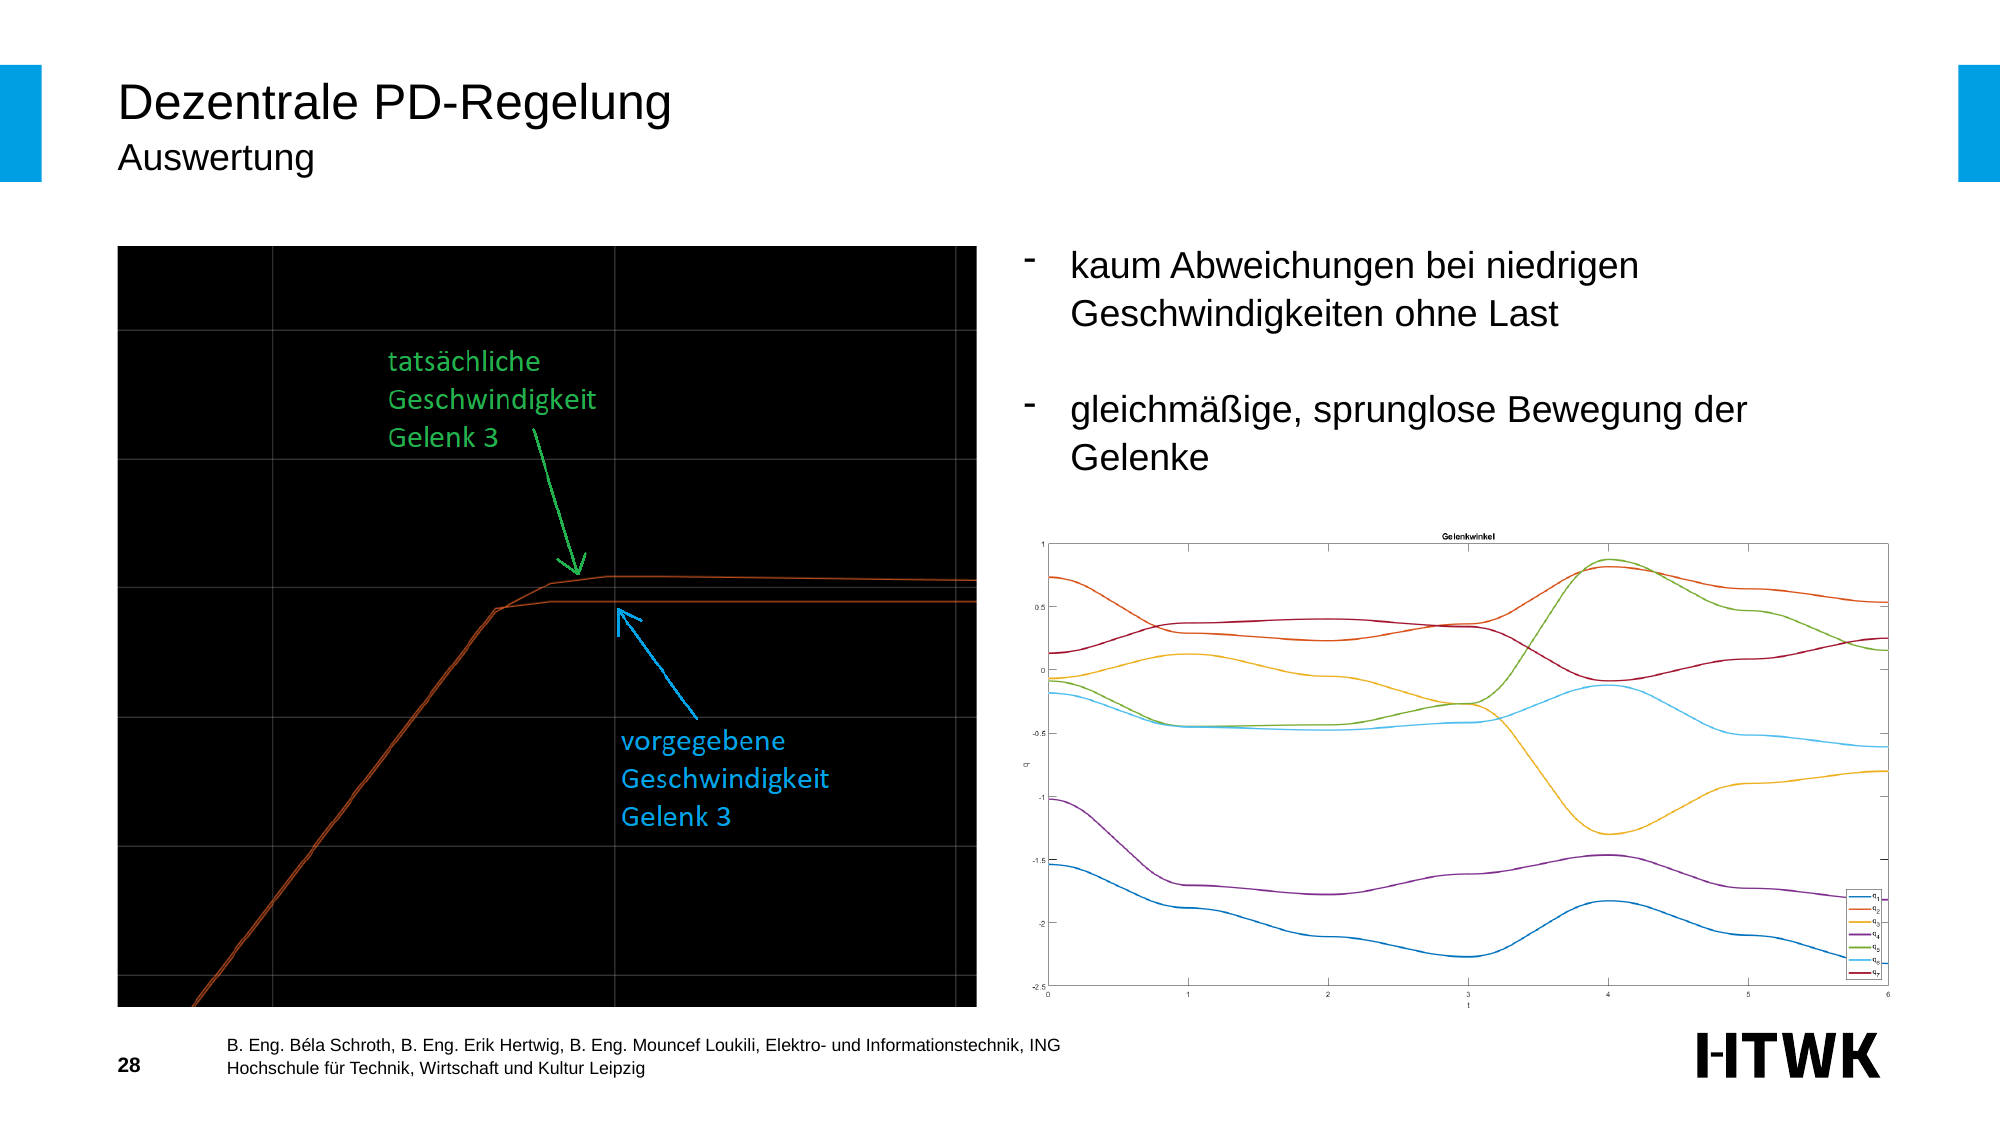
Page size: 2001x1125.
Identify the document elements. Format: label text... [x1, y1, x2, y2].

footer B. Eng. Béla Schroth, B. Eng. Erik Hertwig, B. Eng. Mouncef Loukili, Elektro- und Informationstechnik, ING [226, 1017, 1104, 1055]
picture [117, 246, 977, 1007]
picture [999, 516, 1900, 1018]
slide_number 28 [117, 1018, 199, 1078]
list kaum Abweichungen bei niedrigen Geschwindigkeiten ohne Last gleichmäßige, sprunglose Bewegung der Gelenke [1023, 237, 1883, 516]
title Dezentrale PD-Regelung Auswertung [117, 64, 1883, 182]
